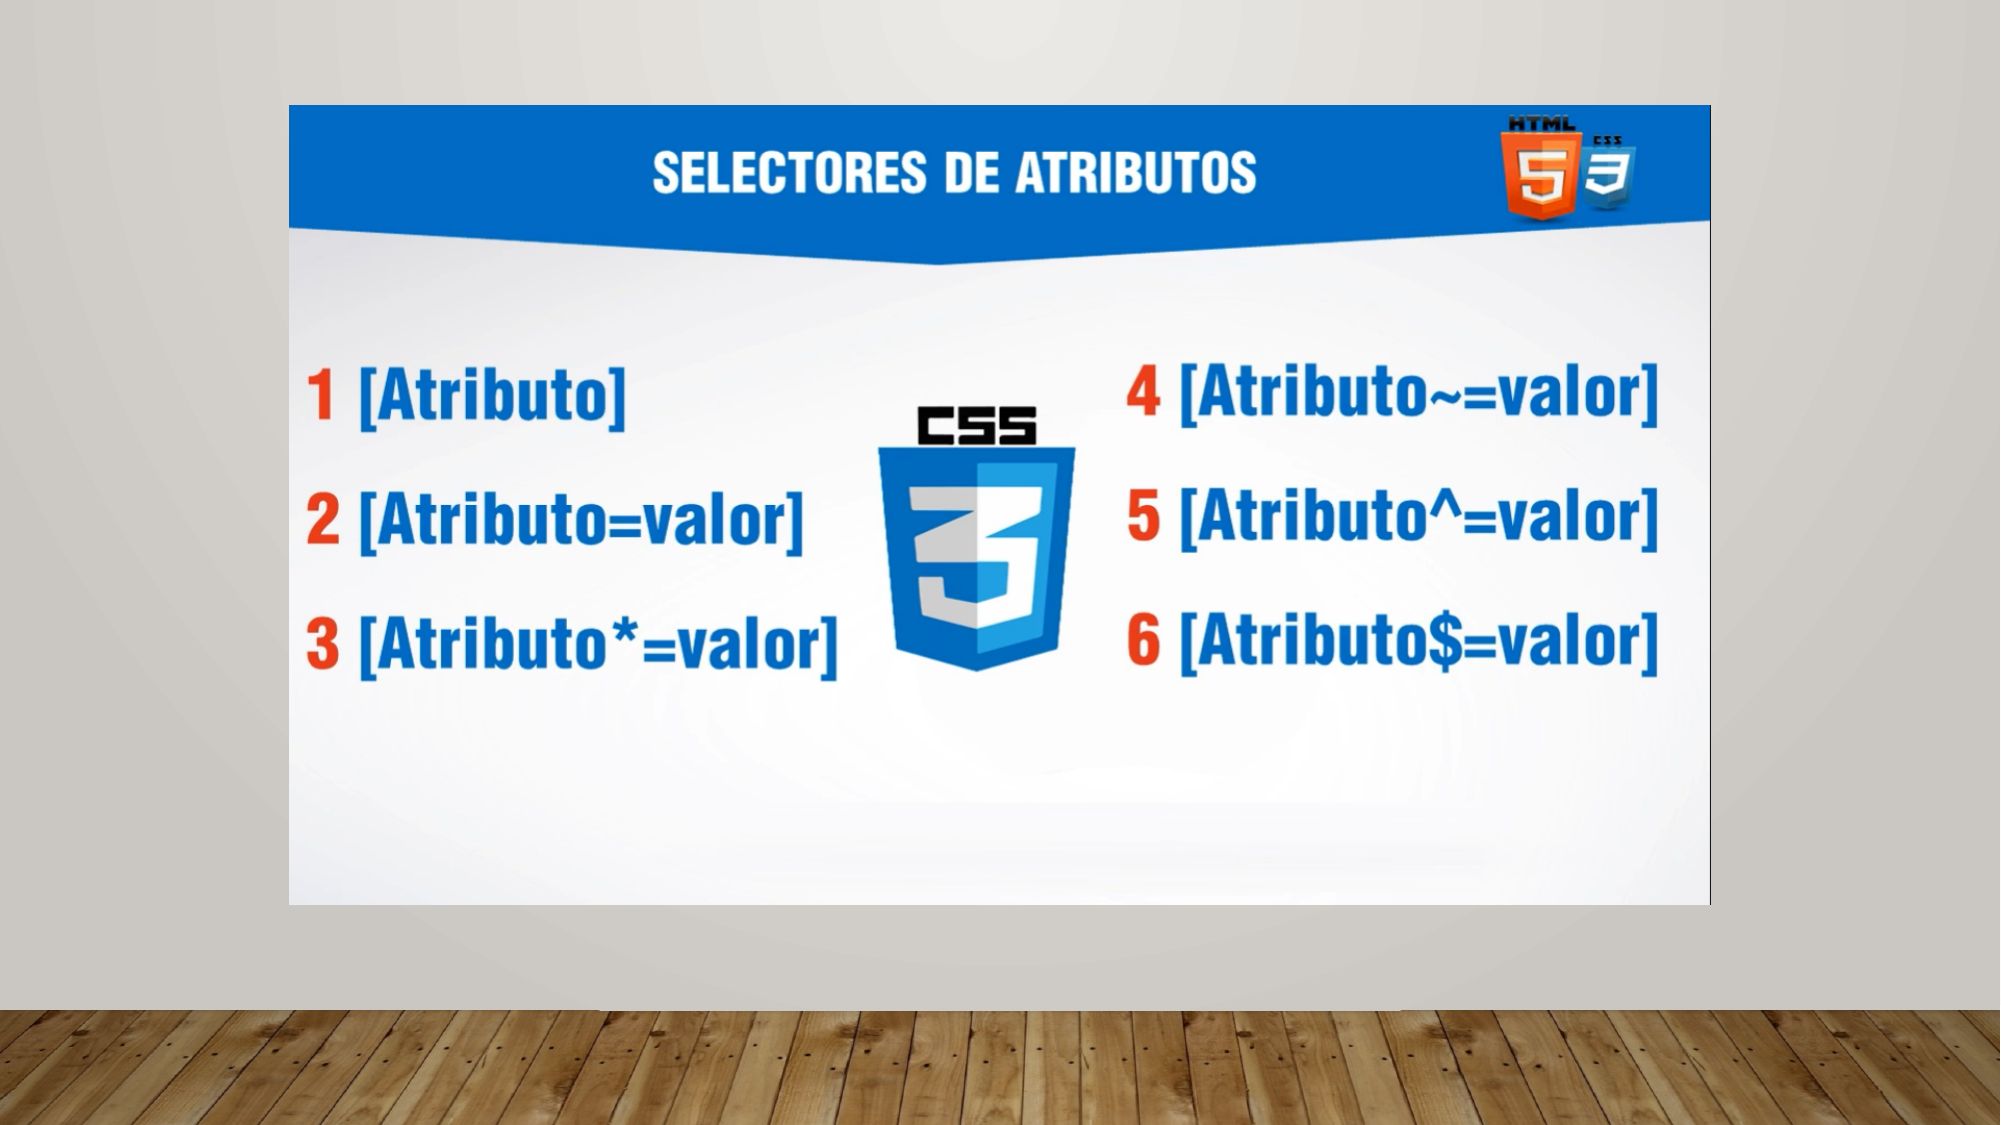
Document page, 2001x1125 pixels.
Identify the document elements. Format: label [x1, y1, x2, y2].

text_box [0, 0, 2000, 1012]
picture [289, 105, 1711, 906]
picture [0, 1012, 2000, 1125]
